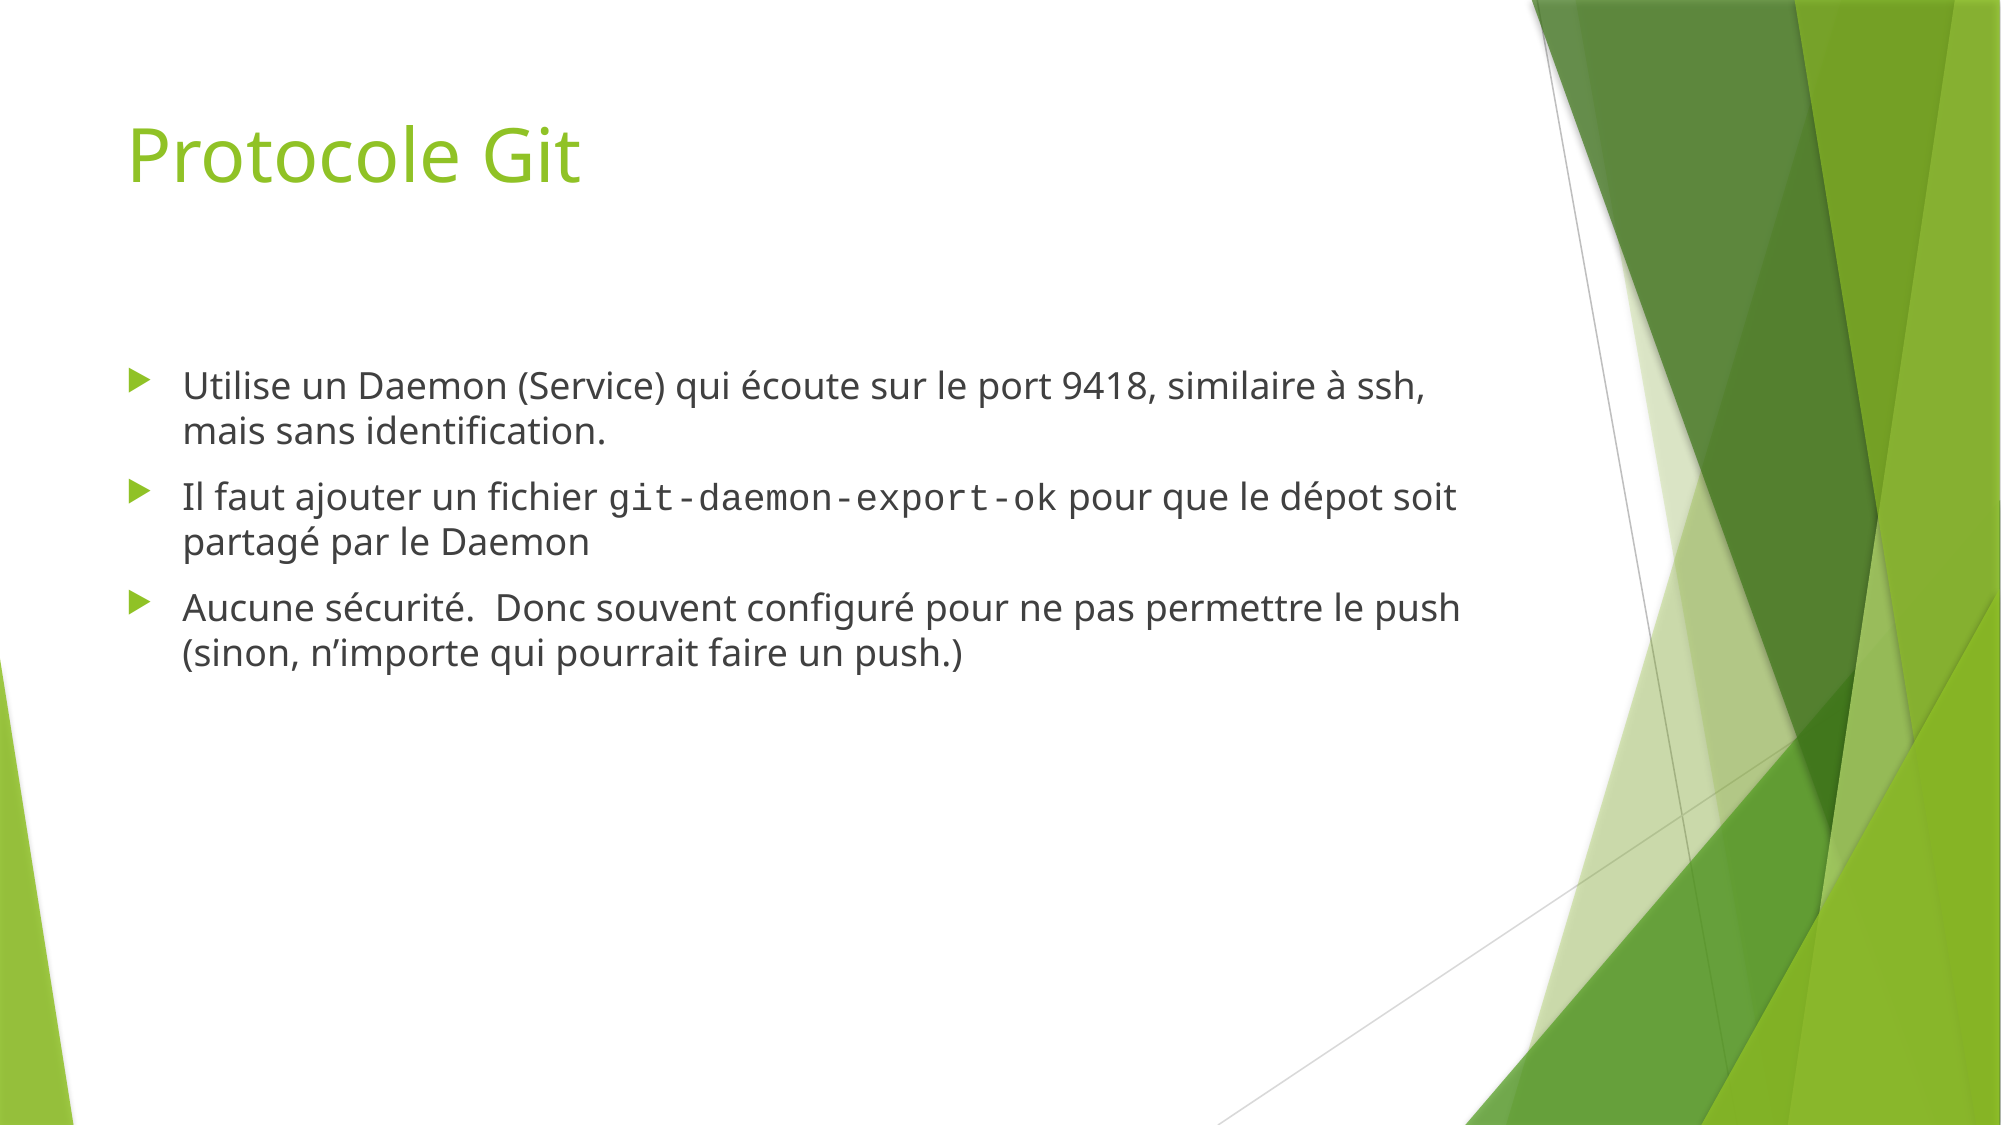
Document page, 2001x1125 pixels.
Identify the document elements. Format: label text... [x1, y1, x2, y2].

title Protocole Git [111, 99, 1522, 317]
list Utilise un Daemon (Service) qui écoute sur le port 9418, similaire à ssh, mais sans identification. Il faut ajouter un fichier git-daemon-export-ok pour que le dépot soit partagé par le Daemon Aucune sécurité. Donc souvent configuré pour ne pas permettre le push (sinon, n’importe qui pourrait faire un push.) [111, 354, 1522, 992]
